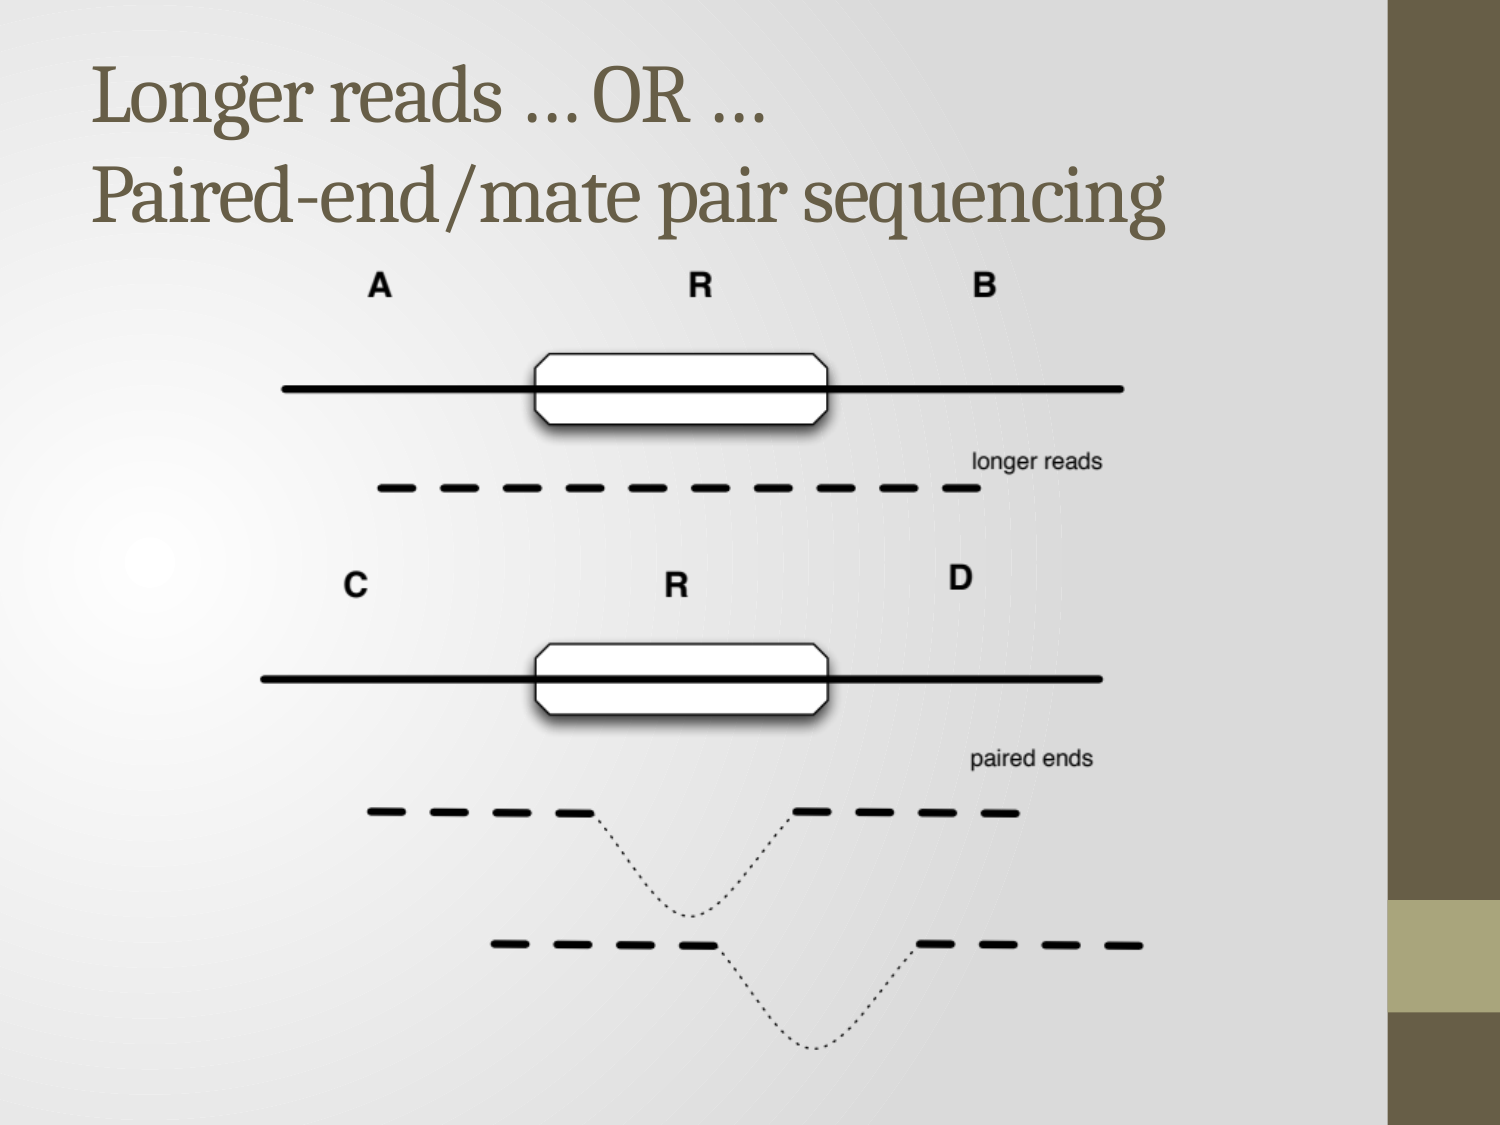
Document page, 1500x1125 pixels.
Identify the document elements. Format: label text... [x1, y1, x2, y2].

title Longer reads … OR … Paired-end/mate pair sequencing [75, 45, 1325, 233]
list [74, 261, 1326, 1051]
